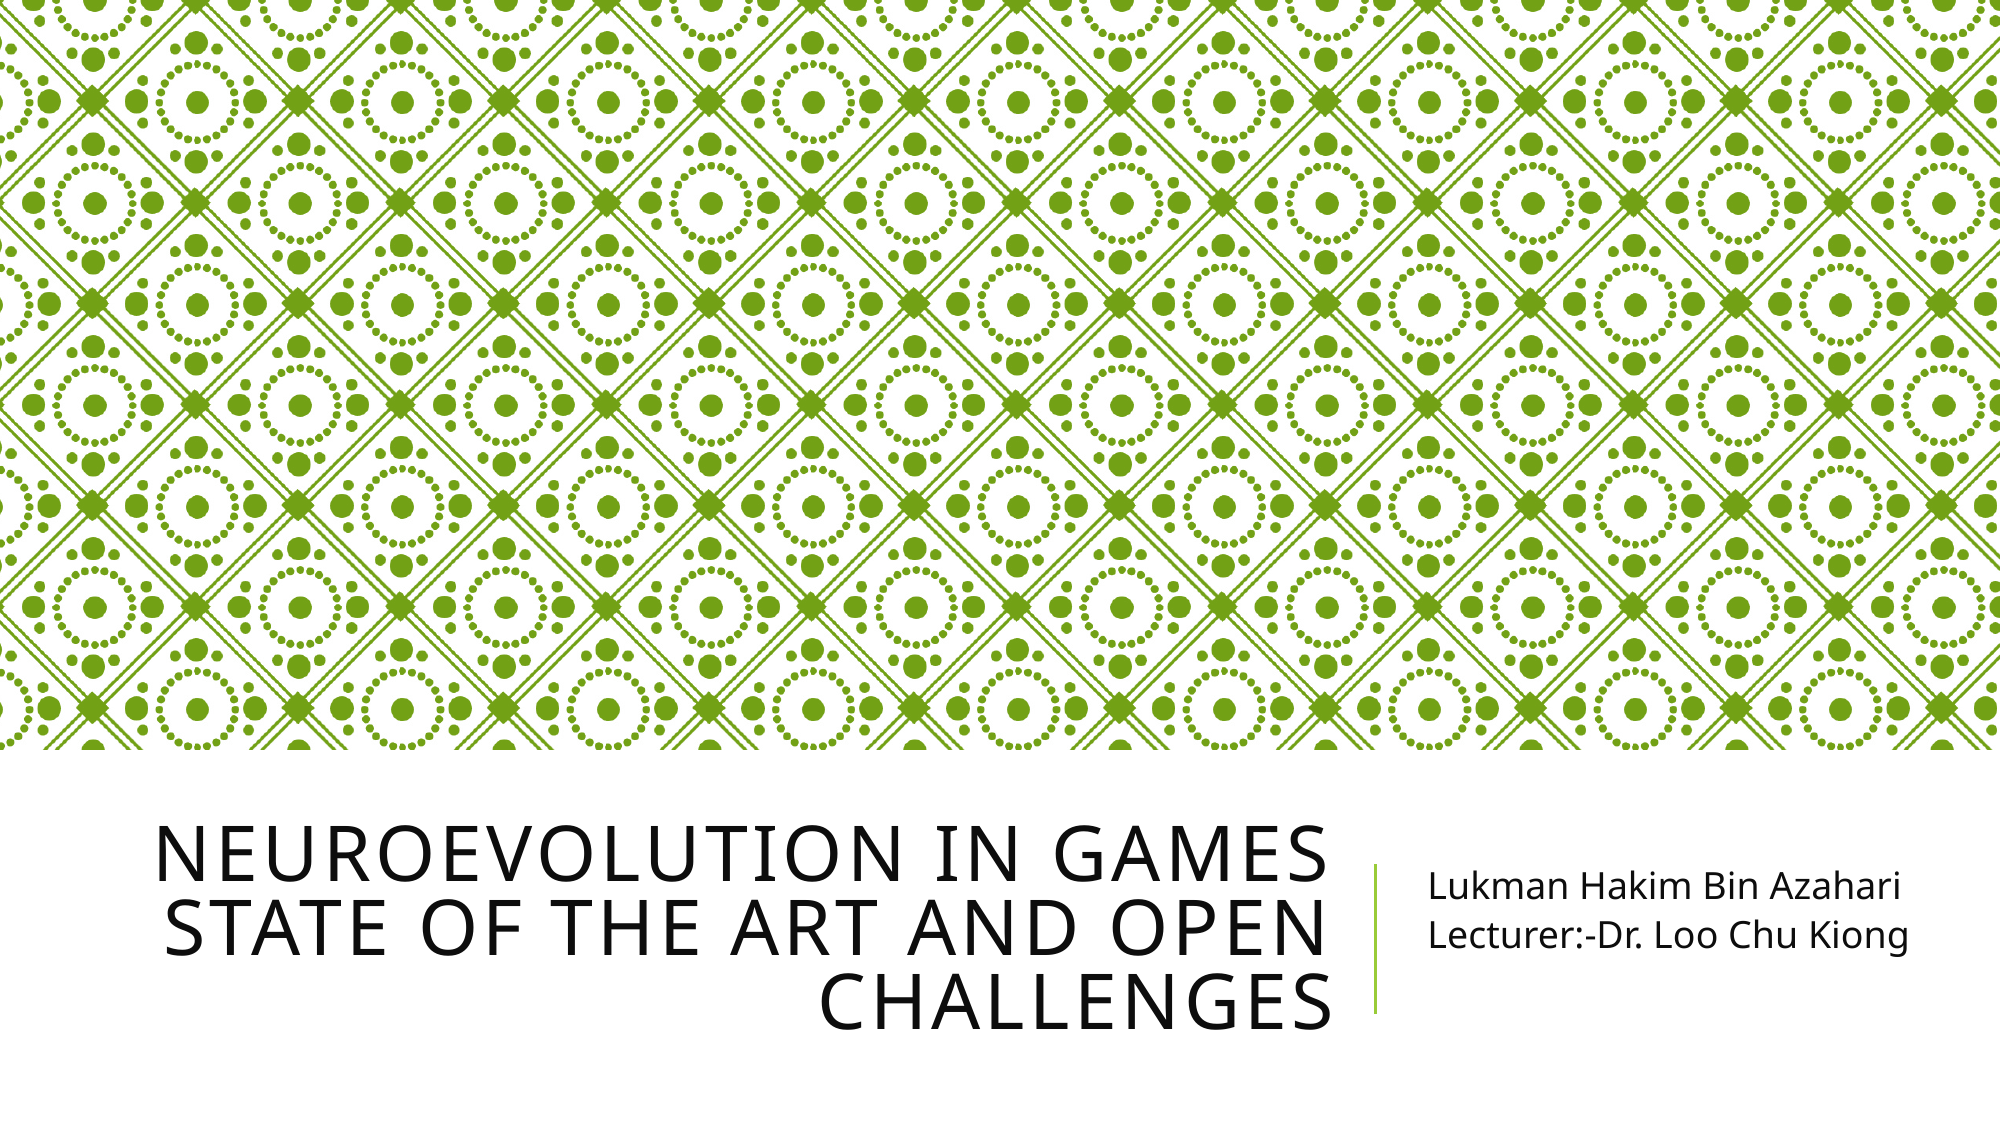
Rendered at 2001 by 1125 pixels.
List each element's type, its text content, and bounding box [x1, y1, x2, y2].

subtitle Lukman Hakim Bin Azahari Lecturer:-Dr. Loo Chu Kiong [1412, 813, 1938, 1054]
title Neuroevolution in Games State of the Art and Open Challenges [75, 813, 1350, 1054]
